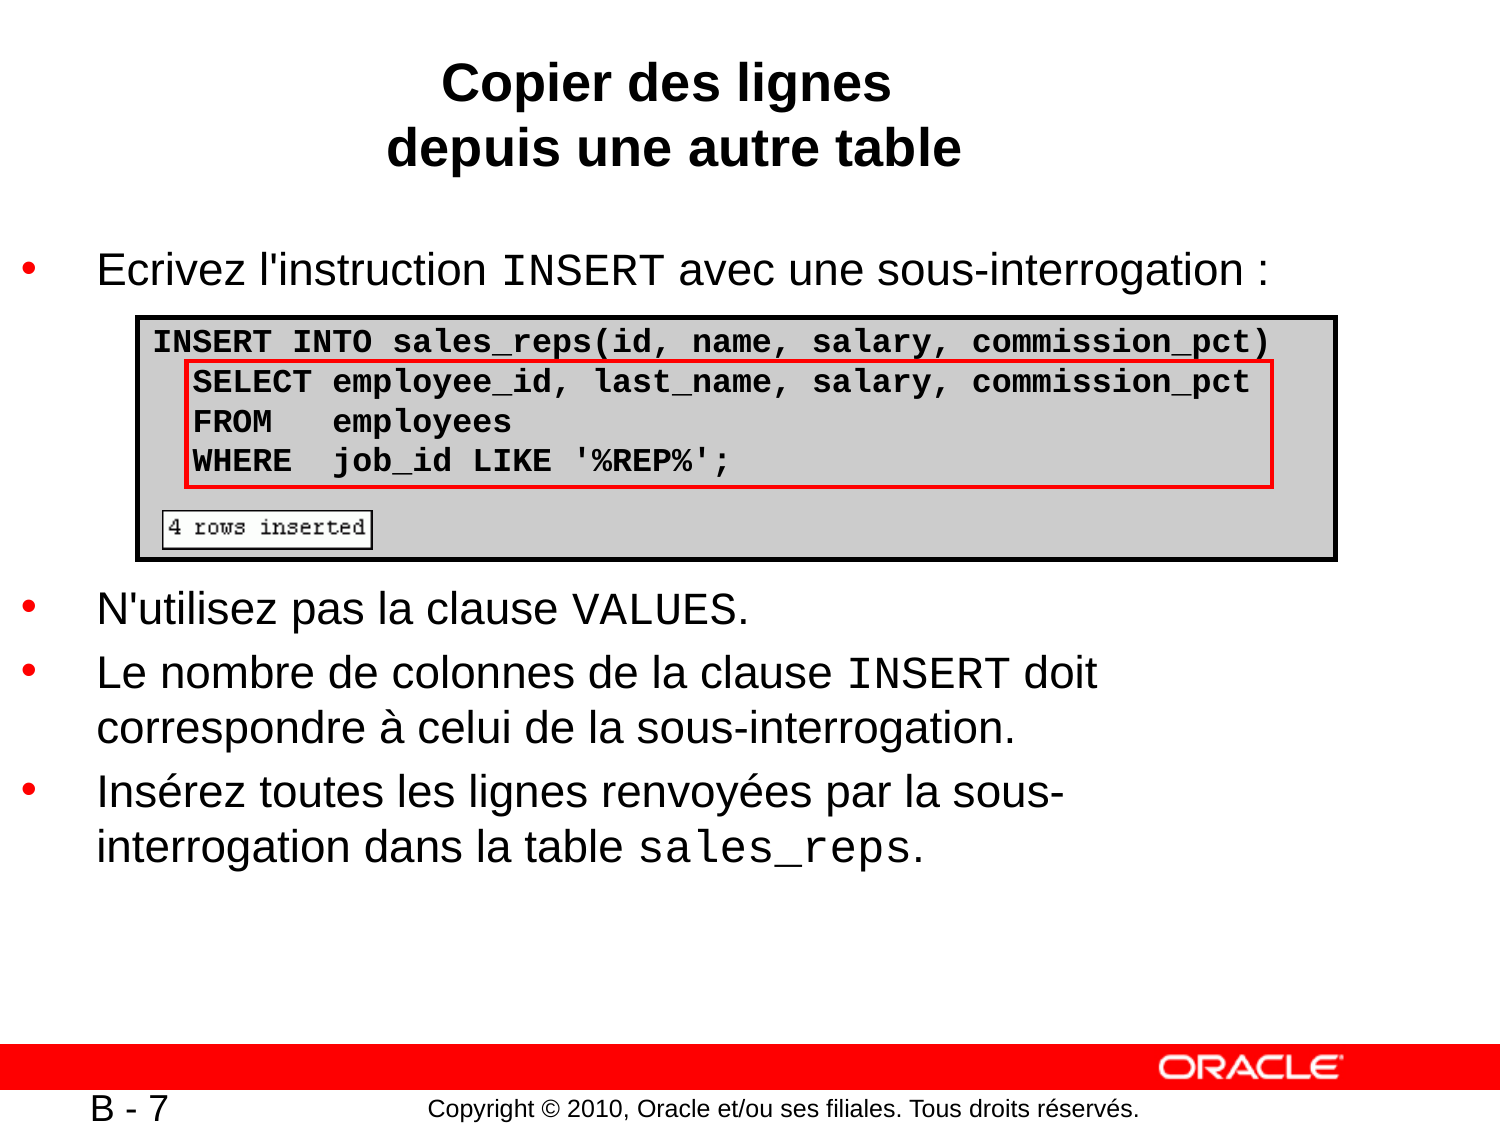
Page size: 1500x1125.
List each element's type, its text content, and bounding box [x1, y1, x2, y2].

list Ecrivez l'instruction INSERT avec une sous-interrogation : N'utilisez pas la clause VALUES. Le nombre de colonnes de la clause INSERT doit correspondre à celui de la sous-interrogation. Insérez toutes les lignes renvoyées par la sous-interrogation dans la table sales_reps. [0, 237, 1300, 880]
text_box INSERT INTO sales_reps(id, name, salary, commission_pct) SELECT employee_id, last_name, salary, commission_pct FROM employees WHERE job_id LIKE '%REP%'; [137, 317, 1336, 560]
title Copier des lignes depuis une autre table [0, 44, 1351, 233]
picture [0, 1044, 1500, 1090]
picture [162, 510, 373, 550]
text_box [186, 360, 1272, 487]
